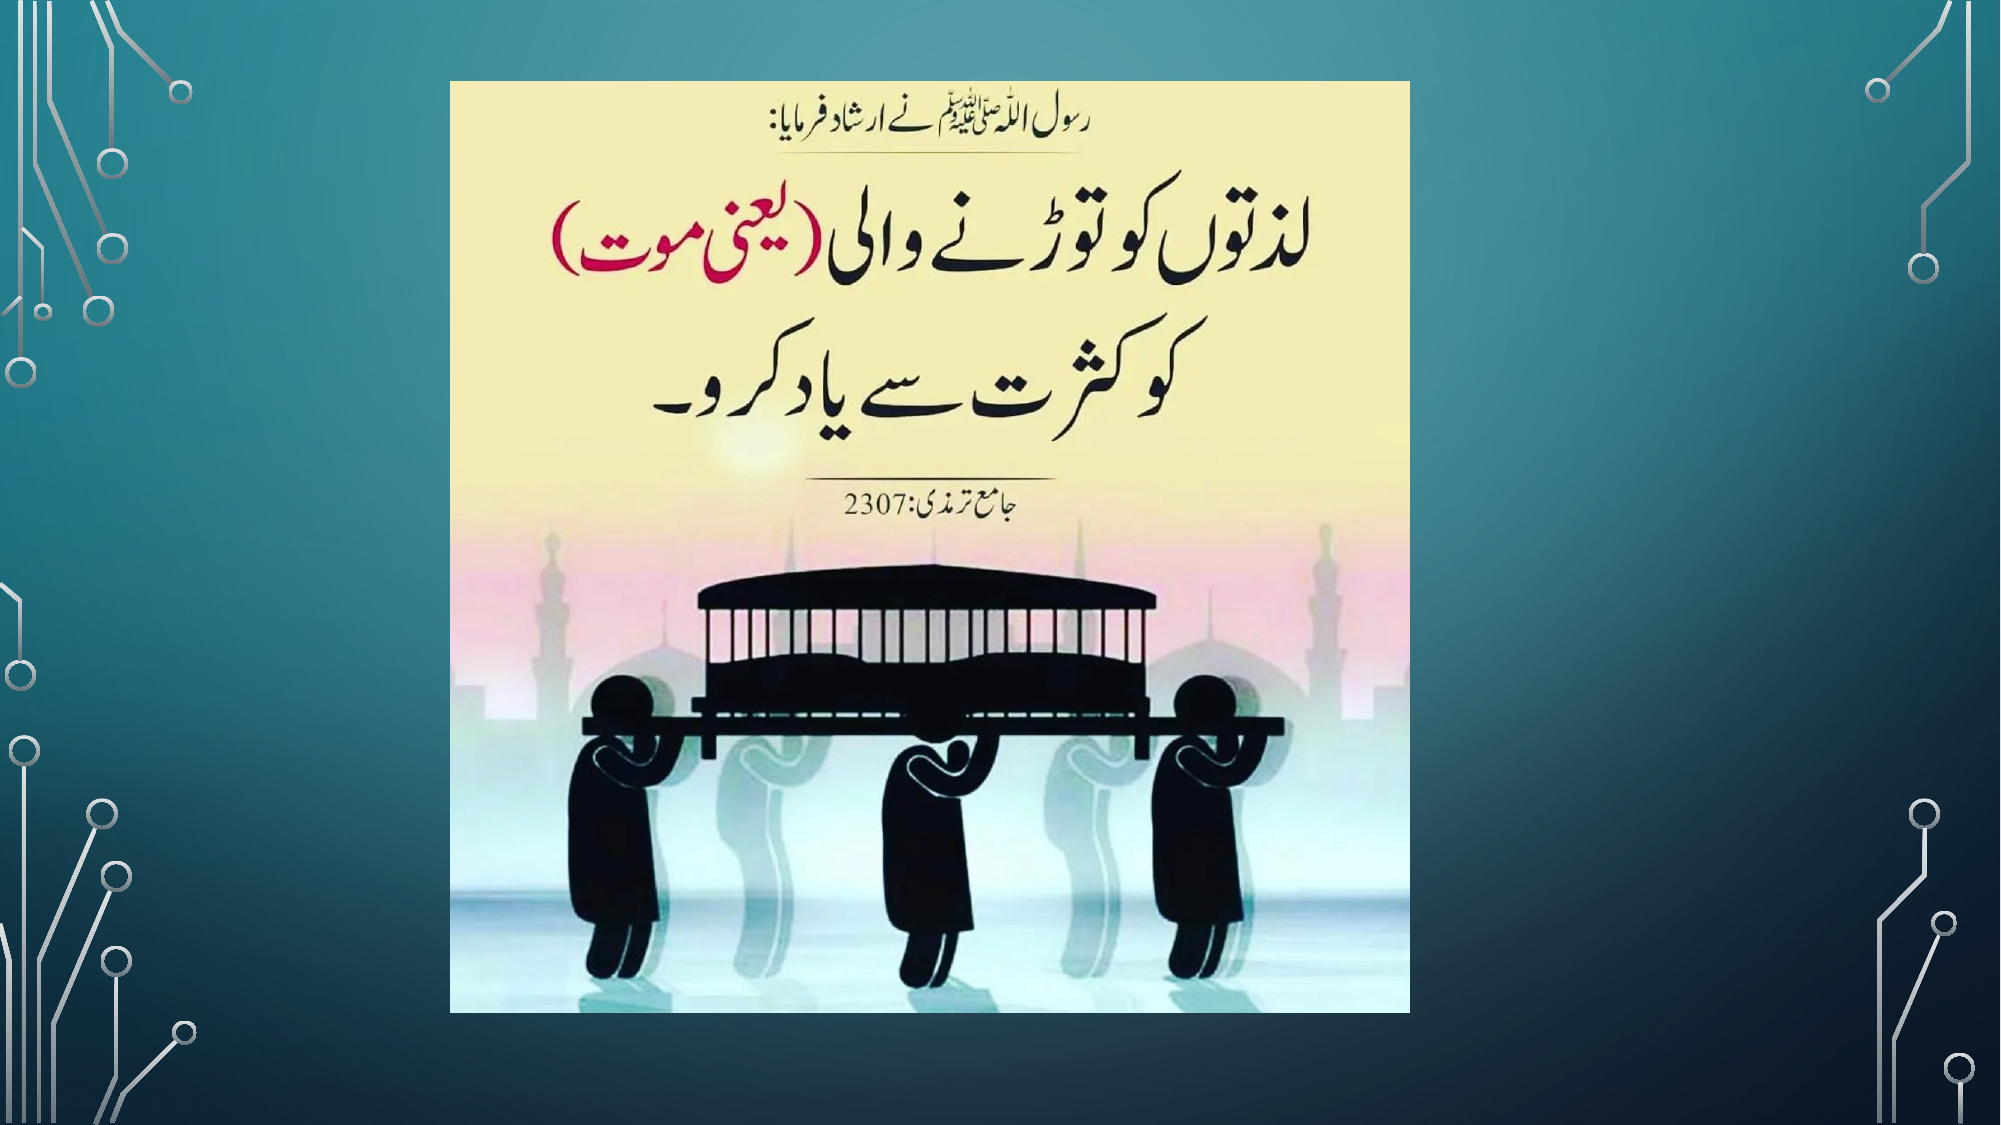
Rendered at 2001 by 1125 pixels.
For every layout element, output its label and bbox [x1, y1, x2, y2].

picture [450, 80, 1410, 1013]
